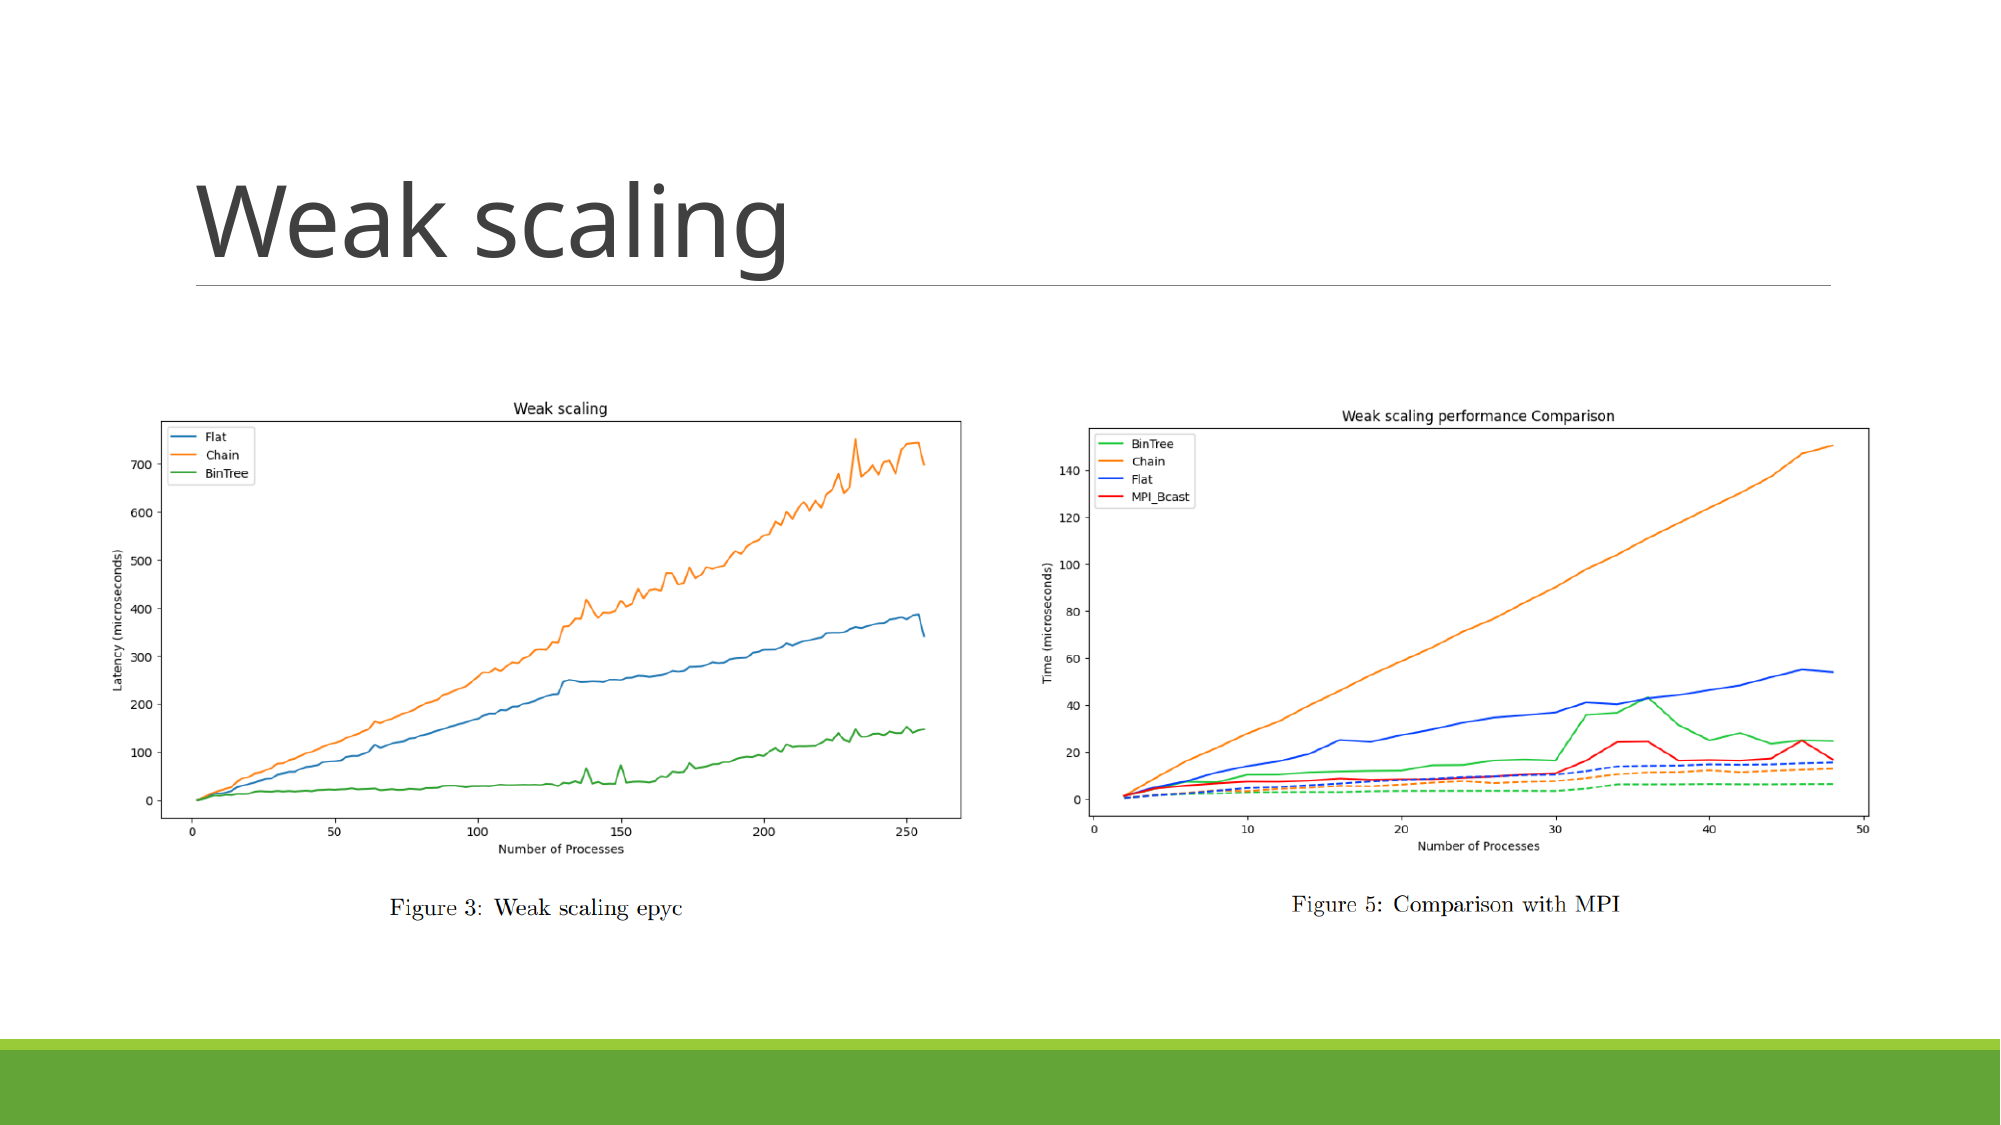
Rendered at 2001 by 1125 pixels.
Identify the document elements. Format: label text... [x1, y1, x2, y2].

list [79, 399, 985, 939]
title Weak scaling [180, 47, 1830, 285]
picture [1015, 399, 1906, 939]
